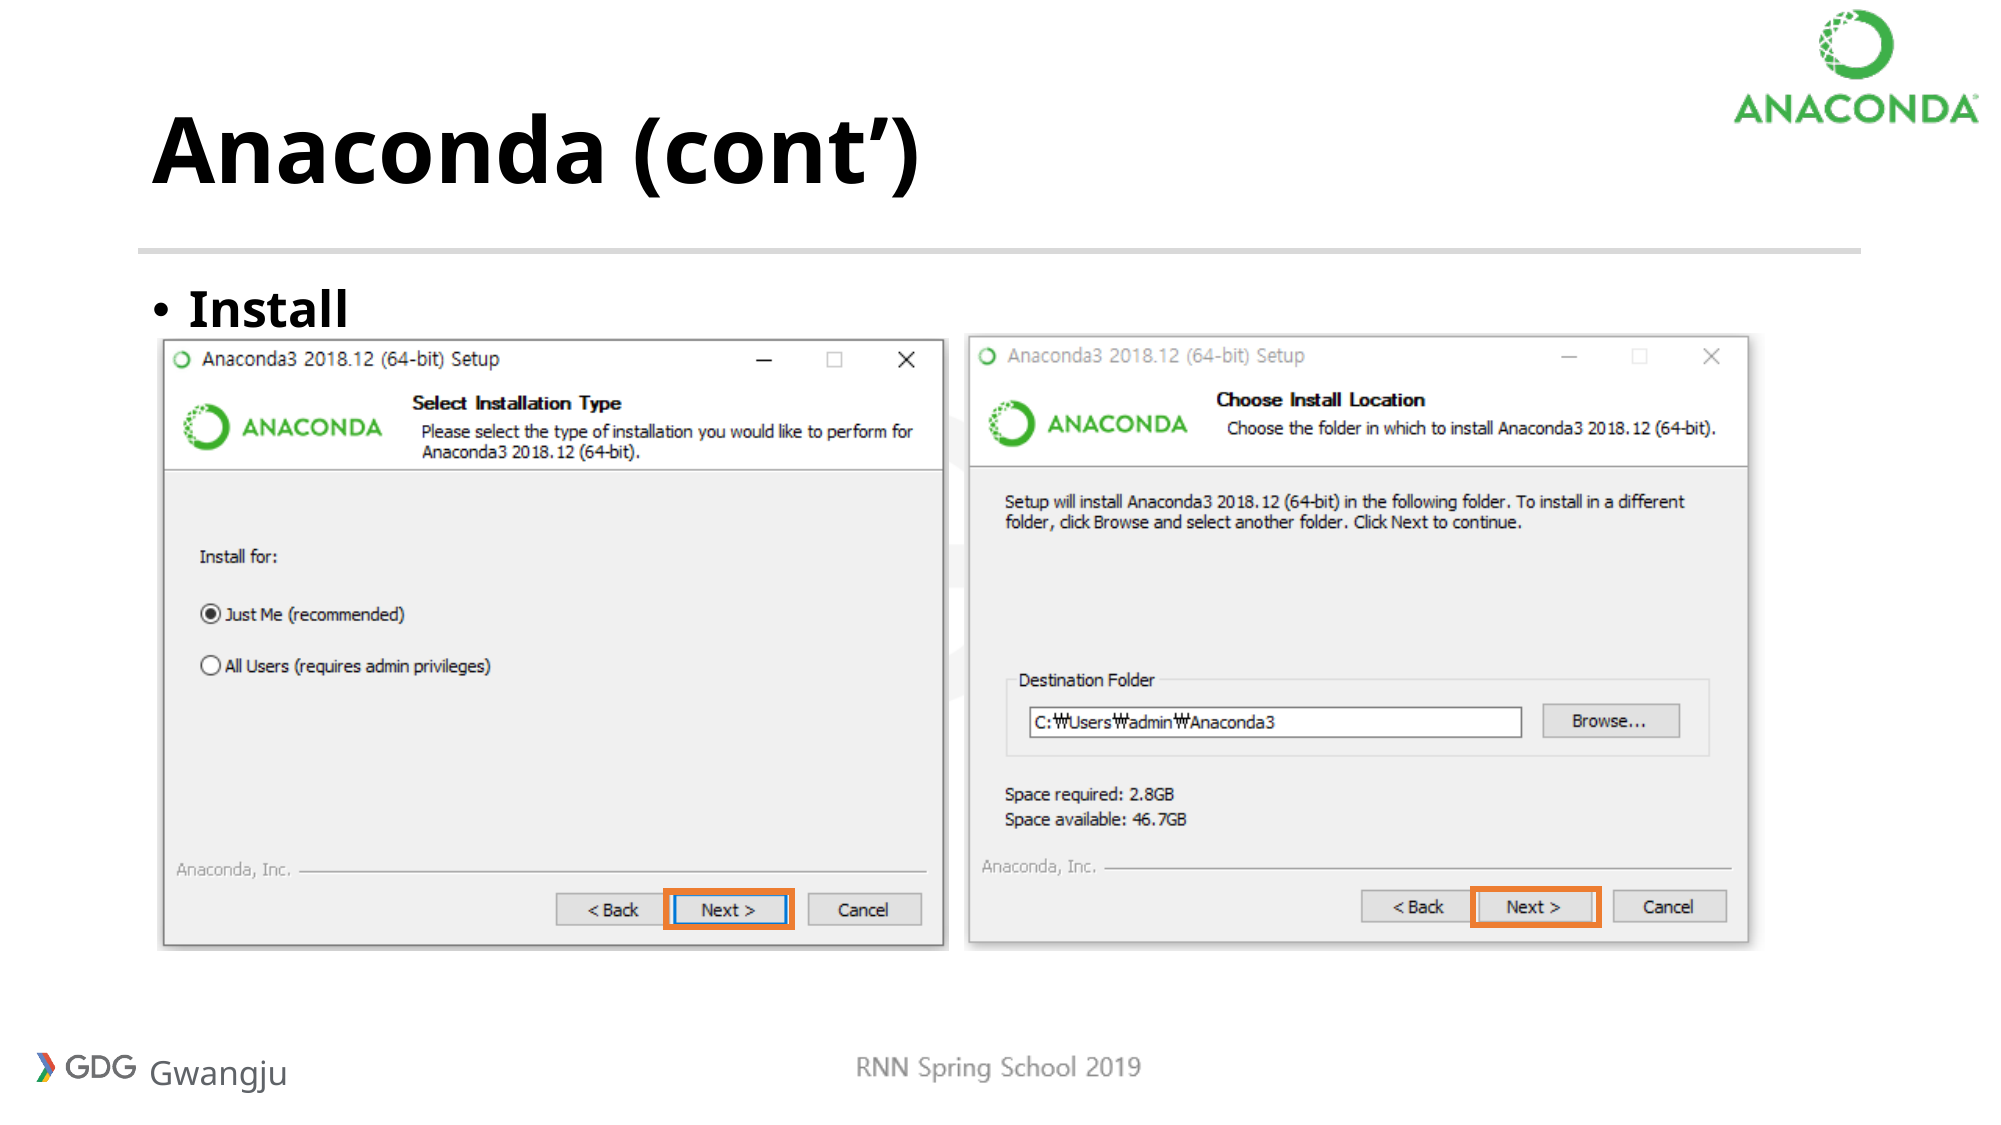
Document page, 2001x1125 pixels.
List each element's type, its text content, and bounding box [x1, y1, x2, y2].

picture [667, 1040, 1332, 1094]
picture [1732, 8, 1983, 125]
picture [157, 337, 949, 951]
list Install [137, 277, 1863, 992]
picture [964, 333, 1765, 951]
title Anaconda (cont’) [137, 59, 1863, 248]
picture [0, 956, 146, 1125]
